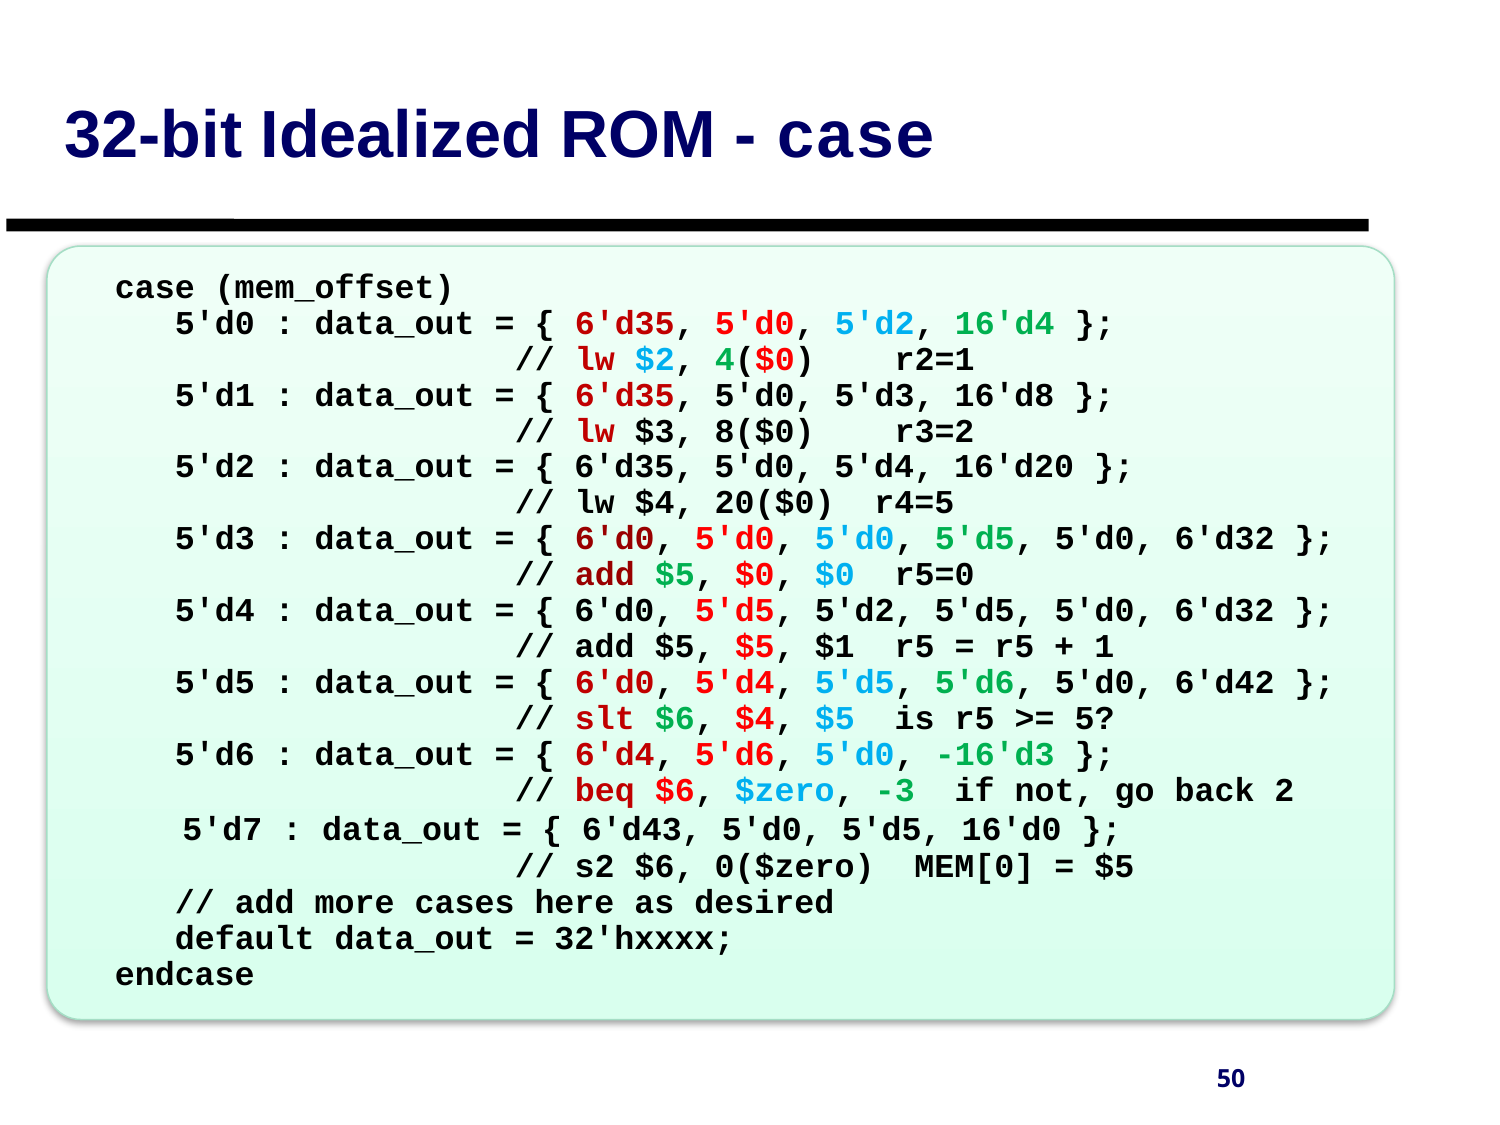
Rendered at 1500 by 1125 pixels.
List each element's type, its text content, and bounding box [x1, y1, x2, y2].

list case (mem_offset) 5'd0 : data_out = { 6'd35, 5'd0, 5'd2, 16'd4 }; // lw $2, 4($0) r2=1 5'd1 : data_out = { 6'd35, 5'd0, 5'd3, 16'd8 }; // lw $3, 8($0) r3=2 5'd2 : data_out = { 6'd35, 5'd0, 5'd4, 16'd20 }; // lw $4, 20($0) r4=5 5'd3 : data_out = { 6'd0, 5'd0, 5'd0, 5'd5, 5'd0, 6'd32 }; // add $5, $0, $0 r5=0 5'd4 : data_out = { 6'd0, 5'd5, 5'd2, 5'd5, 5'd0, 6'd32 }; // add $5, $5, $1 r5 = r5 + 1 5'd5 : data_out = { 6'd0, 5'd4, 5'd5, 5'd6, 5'd0, 6'd42 }; // slt $6, $4, $5 is r5 >= 5? 5'd6 : data_out = { 6'd4, 5'd6, 5'd0, -16'd3 }; // beq $6, $zero, -3 if not, go back 2 5'd7 : data_out = { 6'd43, 5'd0, 5'd5, 16'd0 }; // s2 $6, 0($zero) MEM[0] = $5 // add more cases here as desired default data_out = 32'hxxxx; endcase [24, 261, 1466, 1021]
text_box [51, 245, 1390, 261]
slide_number 50 [1074, 1054, 1388, 1114]
title 32-bit Idealized ROM - case [49, 36, 1388, 226]
